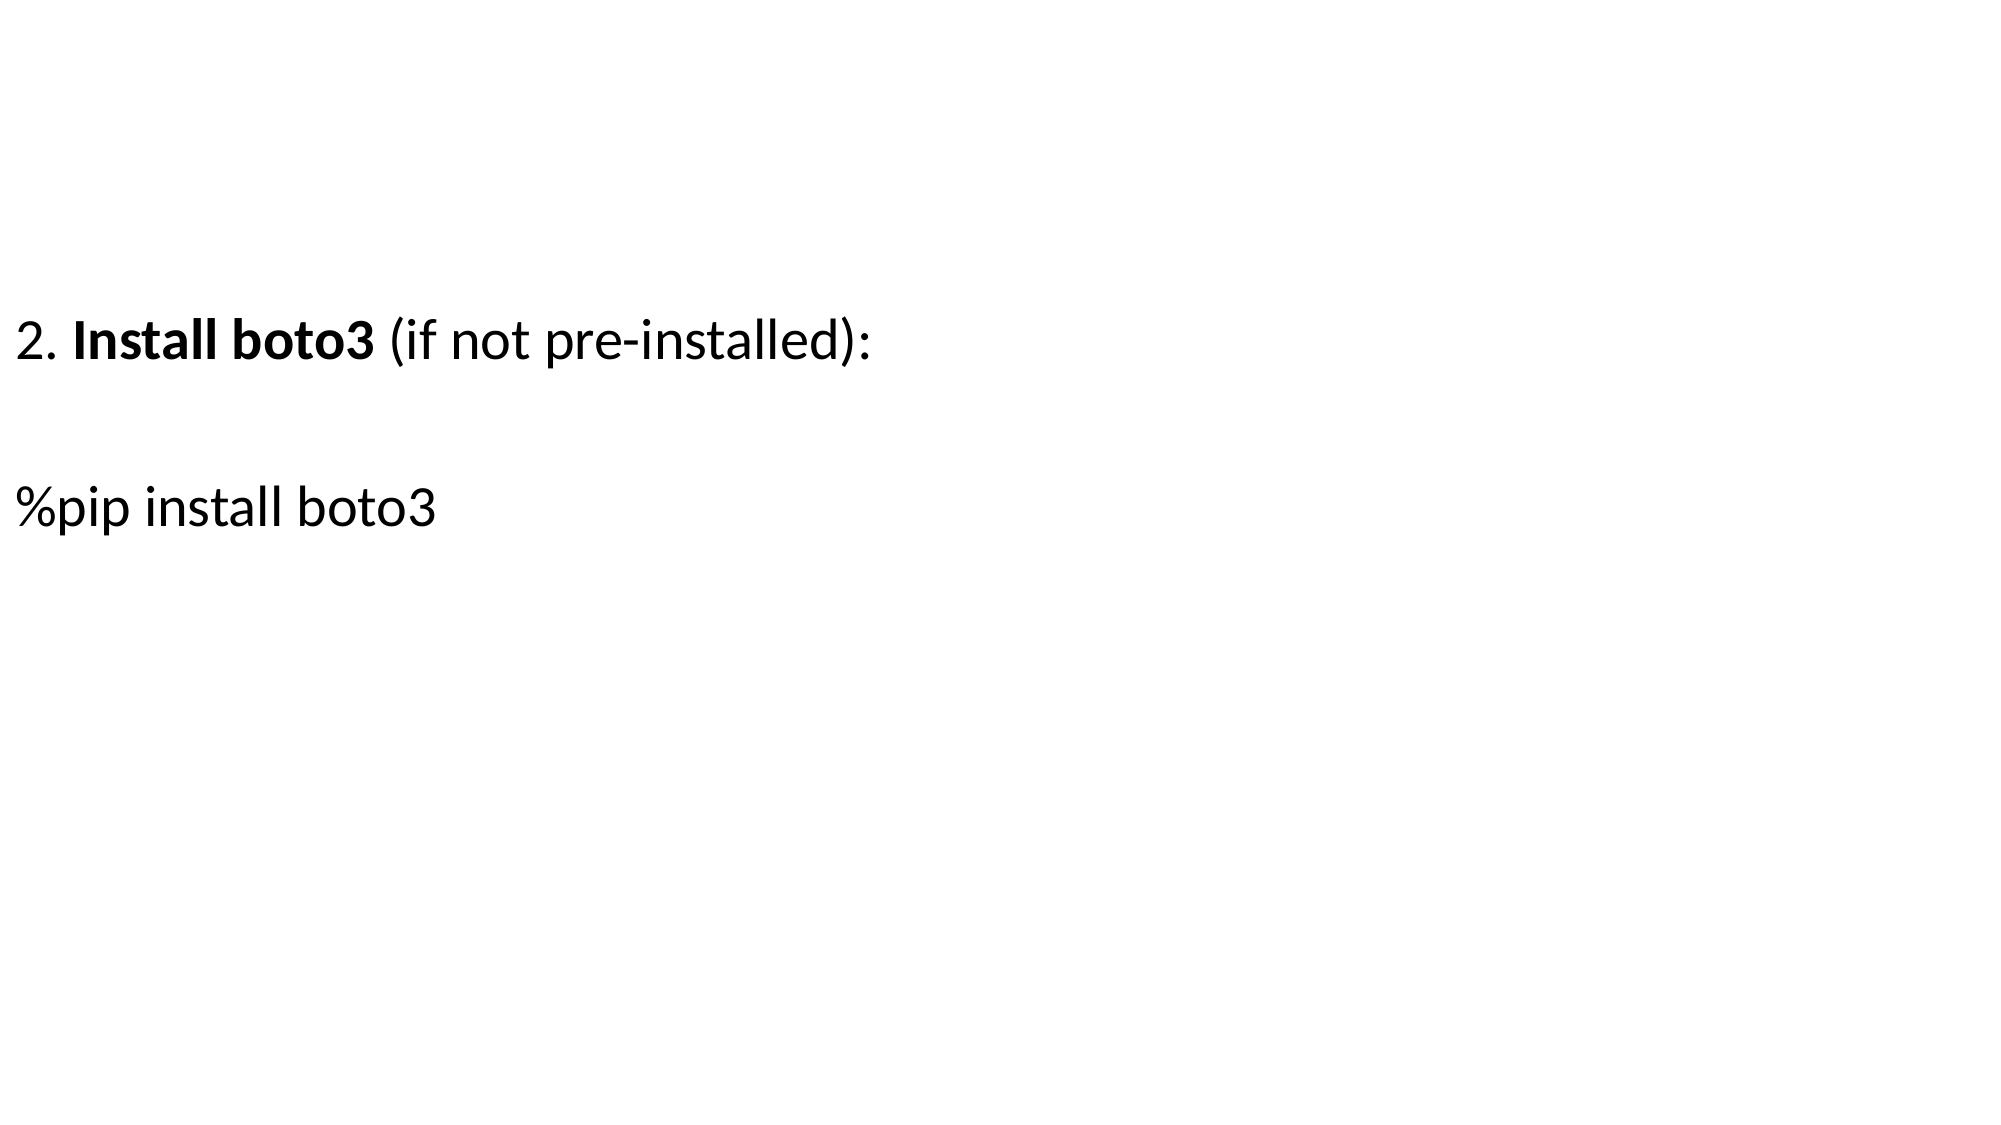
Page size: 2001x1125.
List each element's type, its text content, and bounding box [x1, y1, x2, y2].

list 2. Install boto3 (if not pre-installed): %pip install boto3 [0, 301, 2000, 1125]
